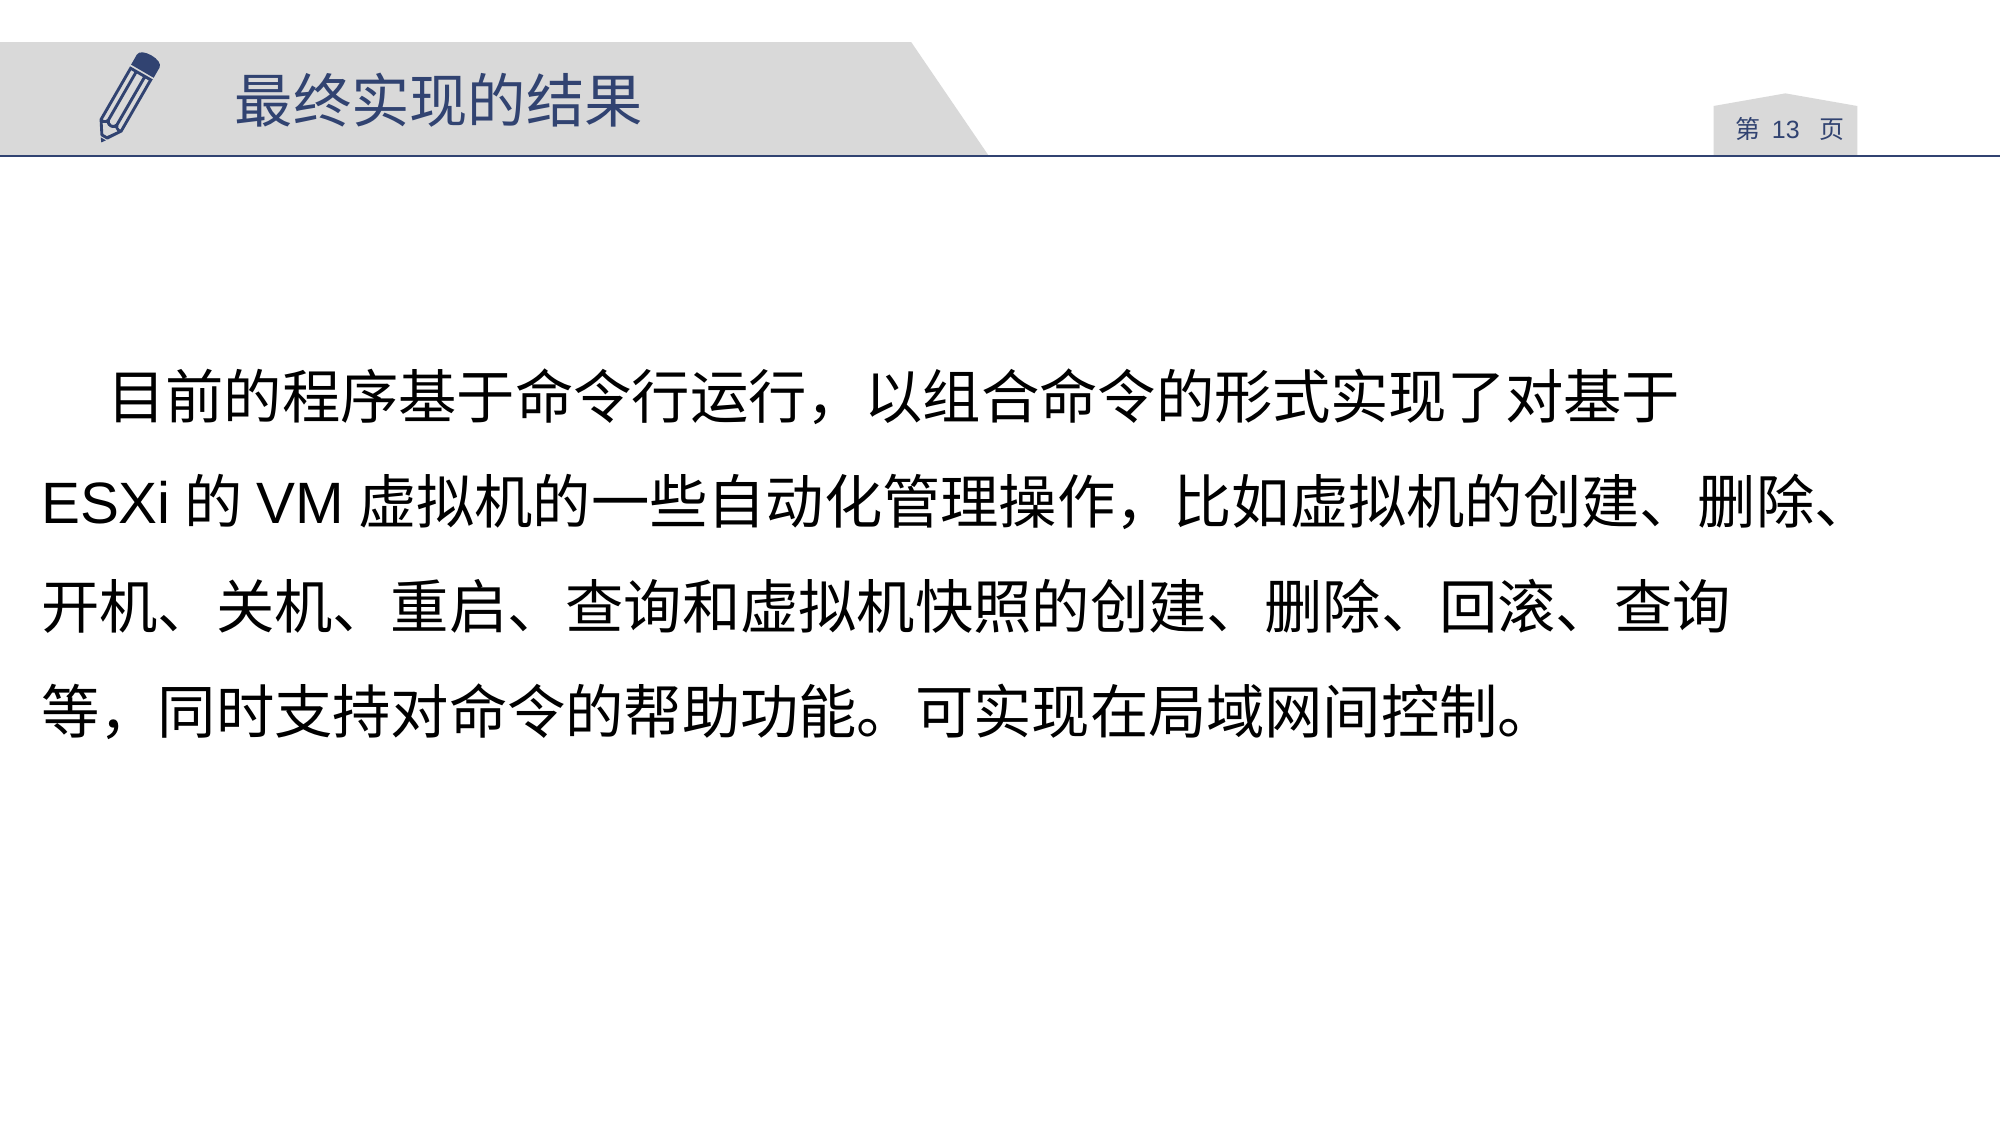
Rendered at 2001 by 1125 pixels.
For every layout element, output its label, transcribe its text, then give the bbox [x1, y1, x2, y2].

text_box 最终实现的结果 [220, 56, 658, 142]
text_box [99, 46, 164, 143]
text_box [0, 42, 989, 155]
text_box [1713, 93, 1858, 155]
text_box 目前的程序基于命令行运行，以组合命令的形式实现了对基于 ESXi的VM虚拟机的一些自动化管理操作，比如虚拟机的创建、删除、 开机、关机、重启、查询和虚拟机快照的创建、删除、回滚、查询 等，同时支持对命令的帮助功能。可实现在局域网间控制。 [26, 317, 2000, 803]
text_box 第 13 页 [1722, 107, 1858, 154]
